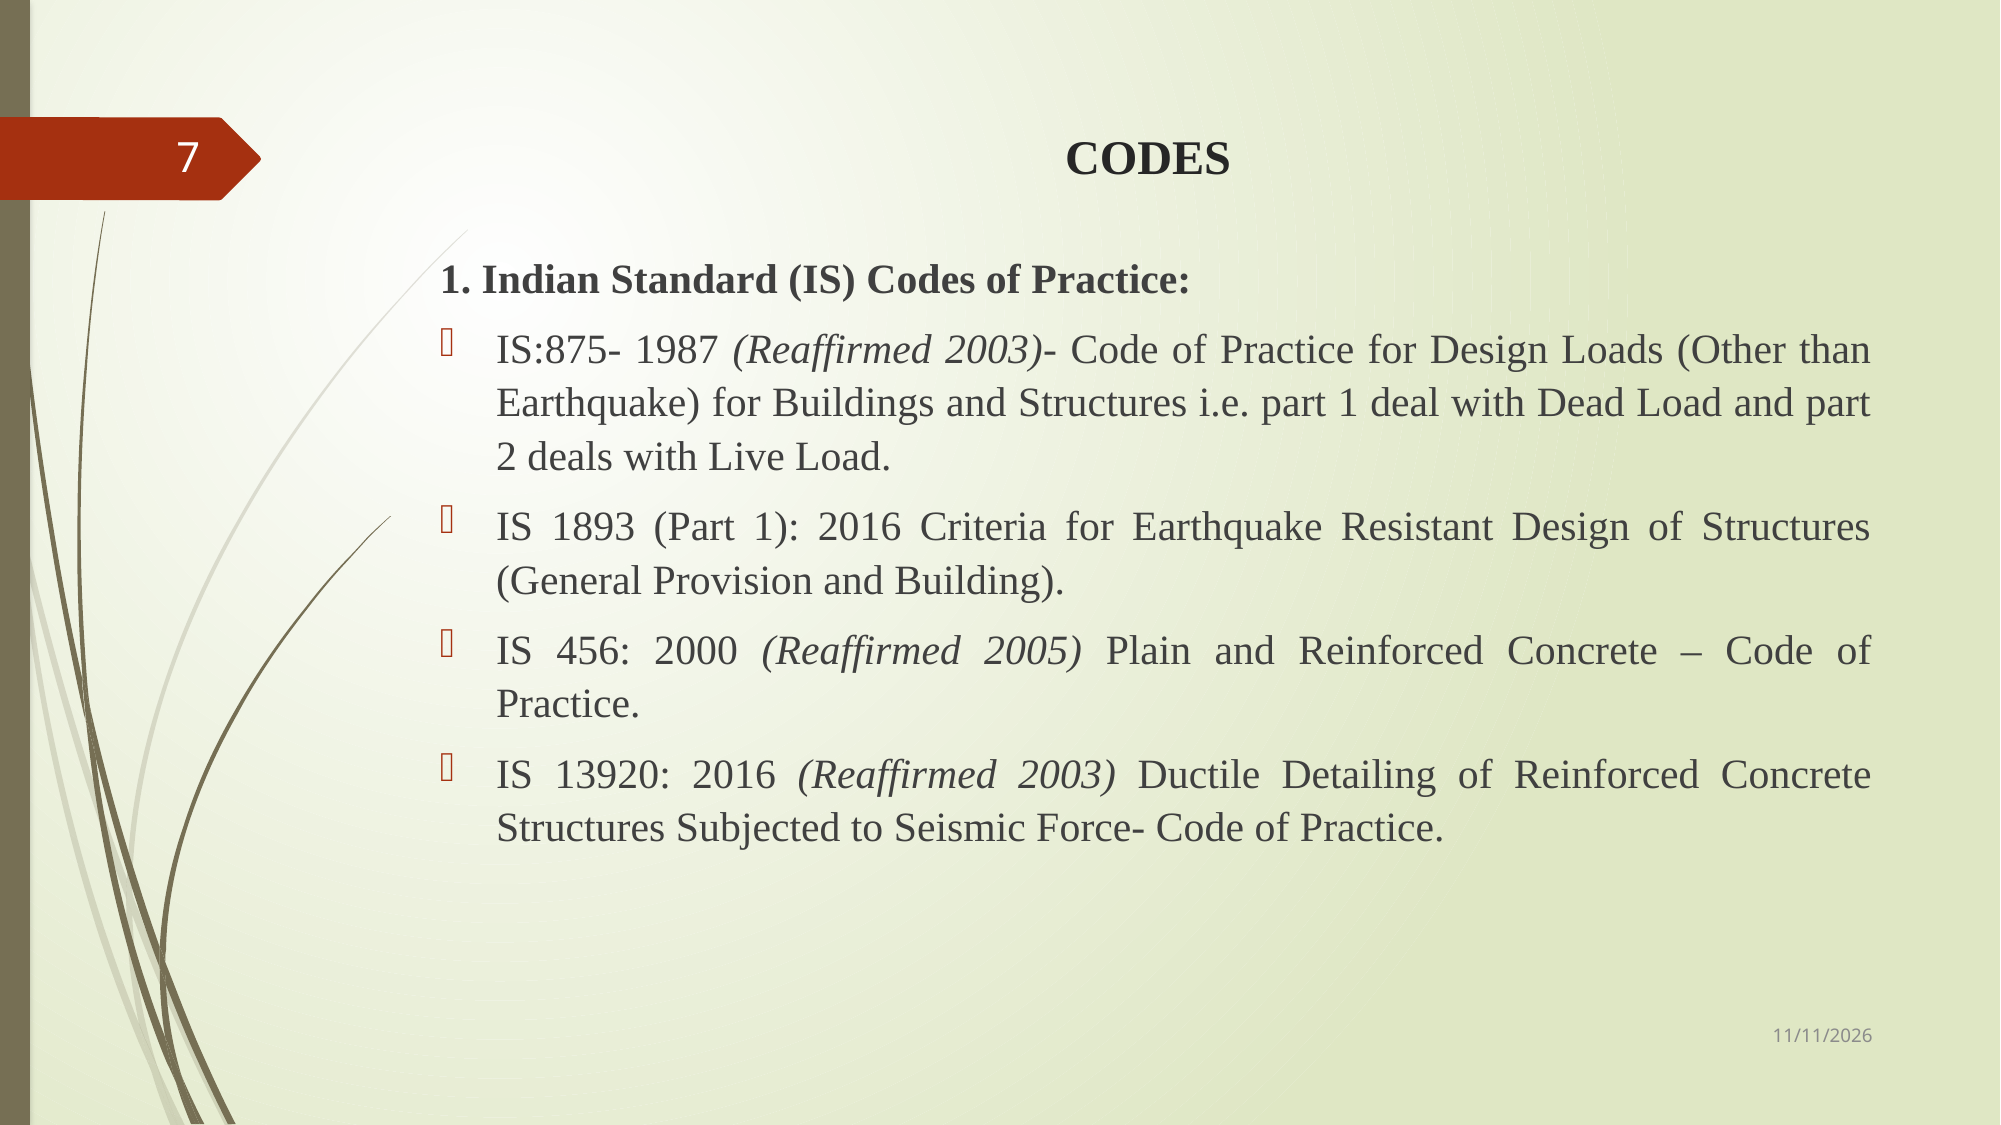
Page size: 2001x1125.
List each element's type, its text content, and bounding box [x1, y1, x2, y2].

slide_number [1699, 1005, 1888, 1067]
title CODES [425, 102, 1888, 195]
slide_number 7 [87, 129, 216, 190]
list 1. Indian Standard (IS) Codes of Practice: IS:875- 1987 (Reaffirmed 2003)- Code of Practice for Design Loads (Other than Earthquake) for Buildings and Structures i.e. part 1 deal with Dead Load and part 2 deals with Live Load. IS 1893 (Part 1): 2016 Criteria for Earthquake Resistant Design of Structures (General Provision and Building). IS 456: 2000 (Reaffirmed 2005) Plain and Reinforced Concrete – Code of Practice. IS 13920: 2016 (Reaffirmed 2003) Ductile Detailing of Reinforced Concrete Structures Subjected to Seismic Force- Code of Practice. [424, 195, 1888, 1110]
